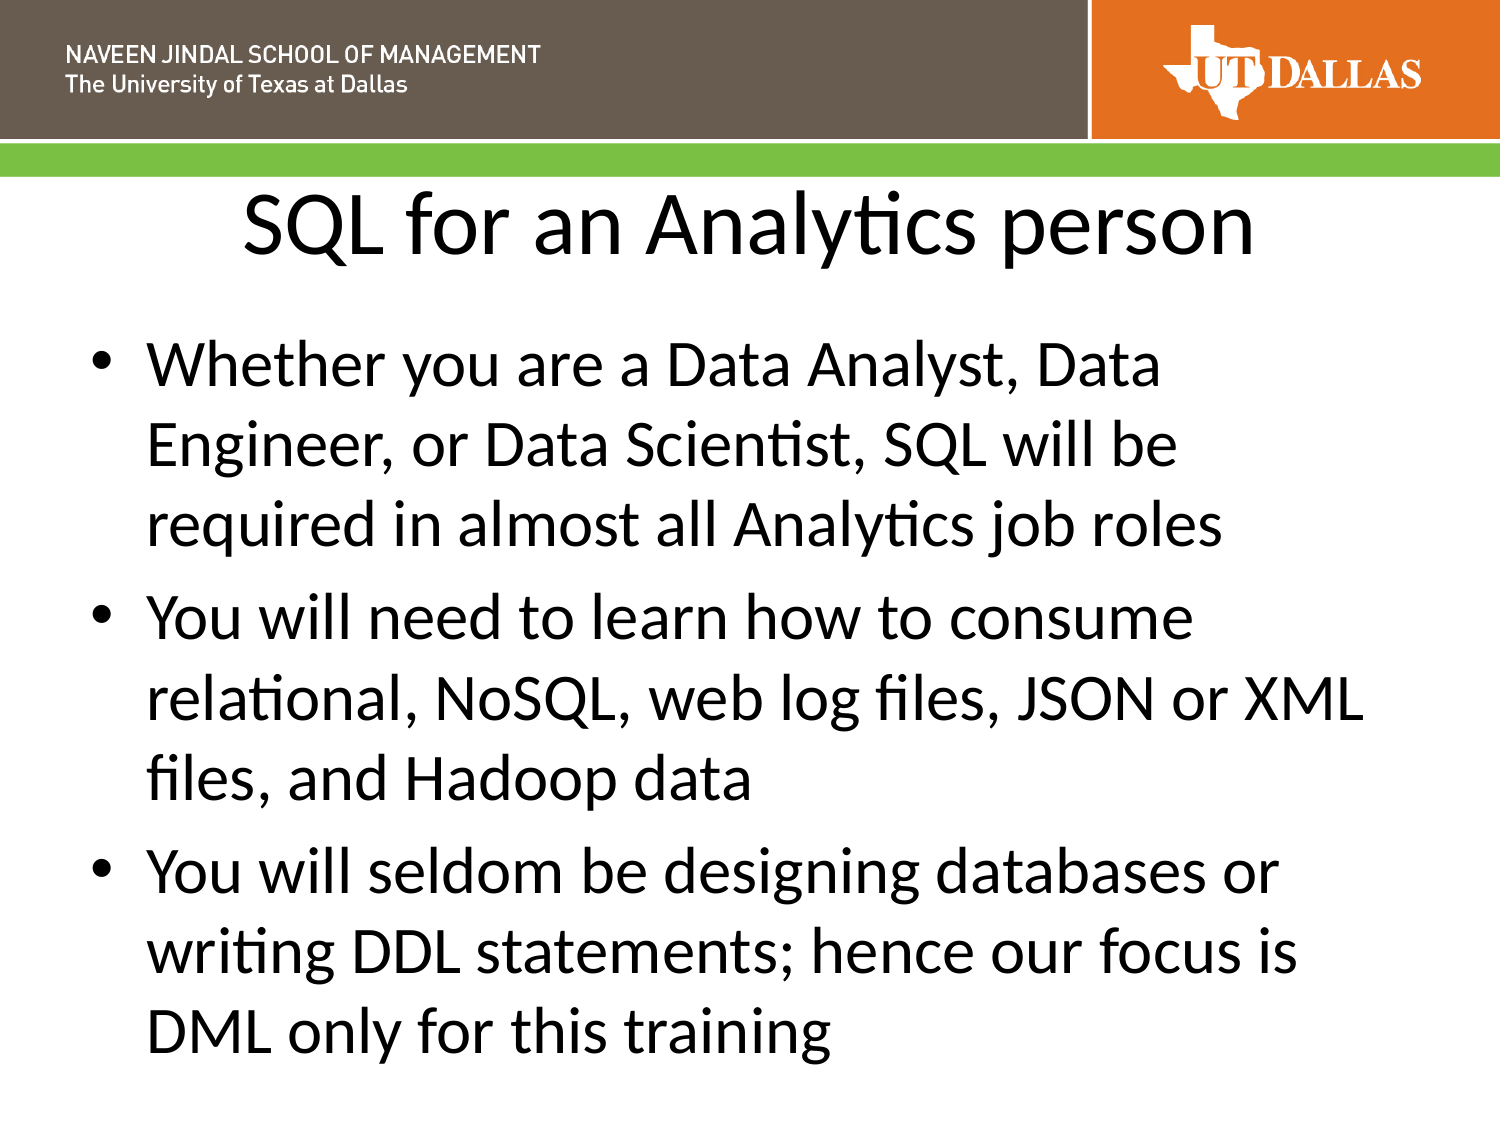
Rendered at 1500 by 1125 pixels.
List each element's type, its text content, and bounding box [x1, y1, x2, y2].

title SQL for an Analytics person [75, 124, 1425, 312]
picture [0, 0, 1500, 1125]
list Whether you are a Data Analyst, Data Engineer, or Data Scientist, SQL will be required in almost all Analytics job roles You will need to learn how to consume relational, NoSQL, web log files, JSON or XML files, and Hadoop data You will seldom be designing databases or writing DDL statements; hence our focus is DML only for this training [75, 312, 1425, 1085]
